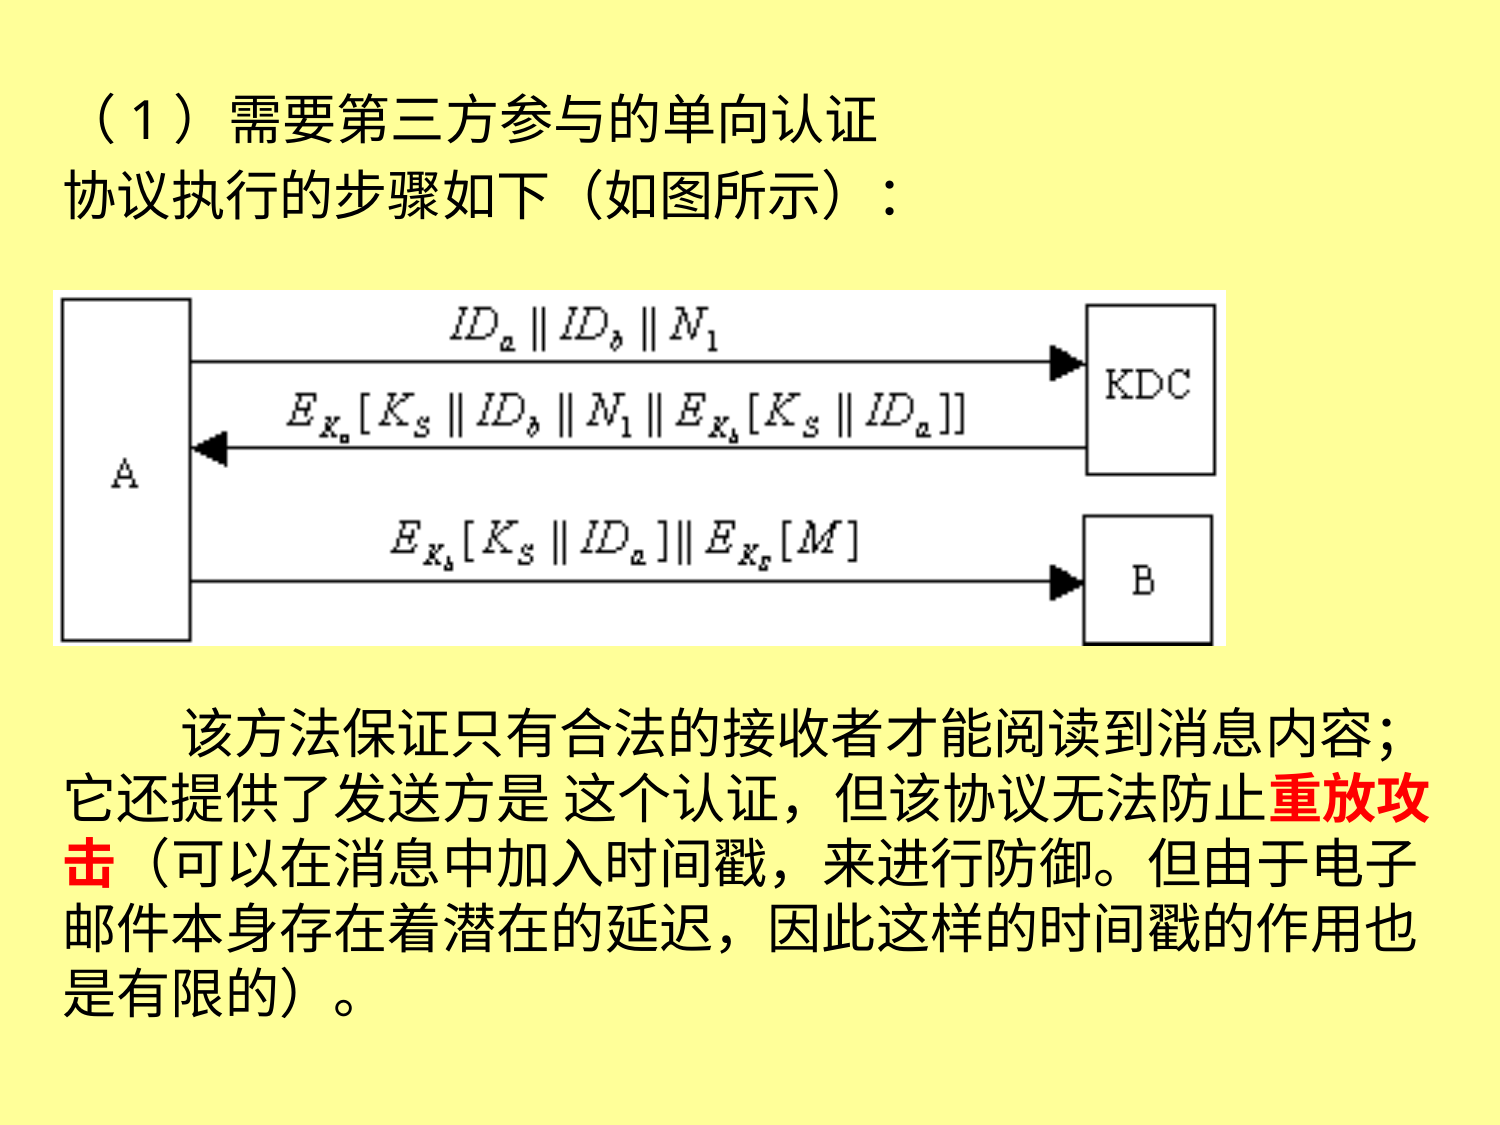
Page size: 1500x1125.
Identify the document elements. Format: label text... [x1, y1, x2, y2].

list （1）需要第三方参与的单向认证 协议执行的步骤如下（如图所示）： [47, 78, 1436, 279]
text_box 该方法保证只有合法的接收者才能阅读到消息内容；它还提供了发送方是 这个认证，但该协议无法防止重放攻击（可以在消息中加入时间戳，来进行防御。但由于电子邮件本身存在着潜在的延迟，因此这样的时间戳的作用也是有限的）。 [47, 692, 1459, 1083]
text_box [52, 290, 1226, 646]
